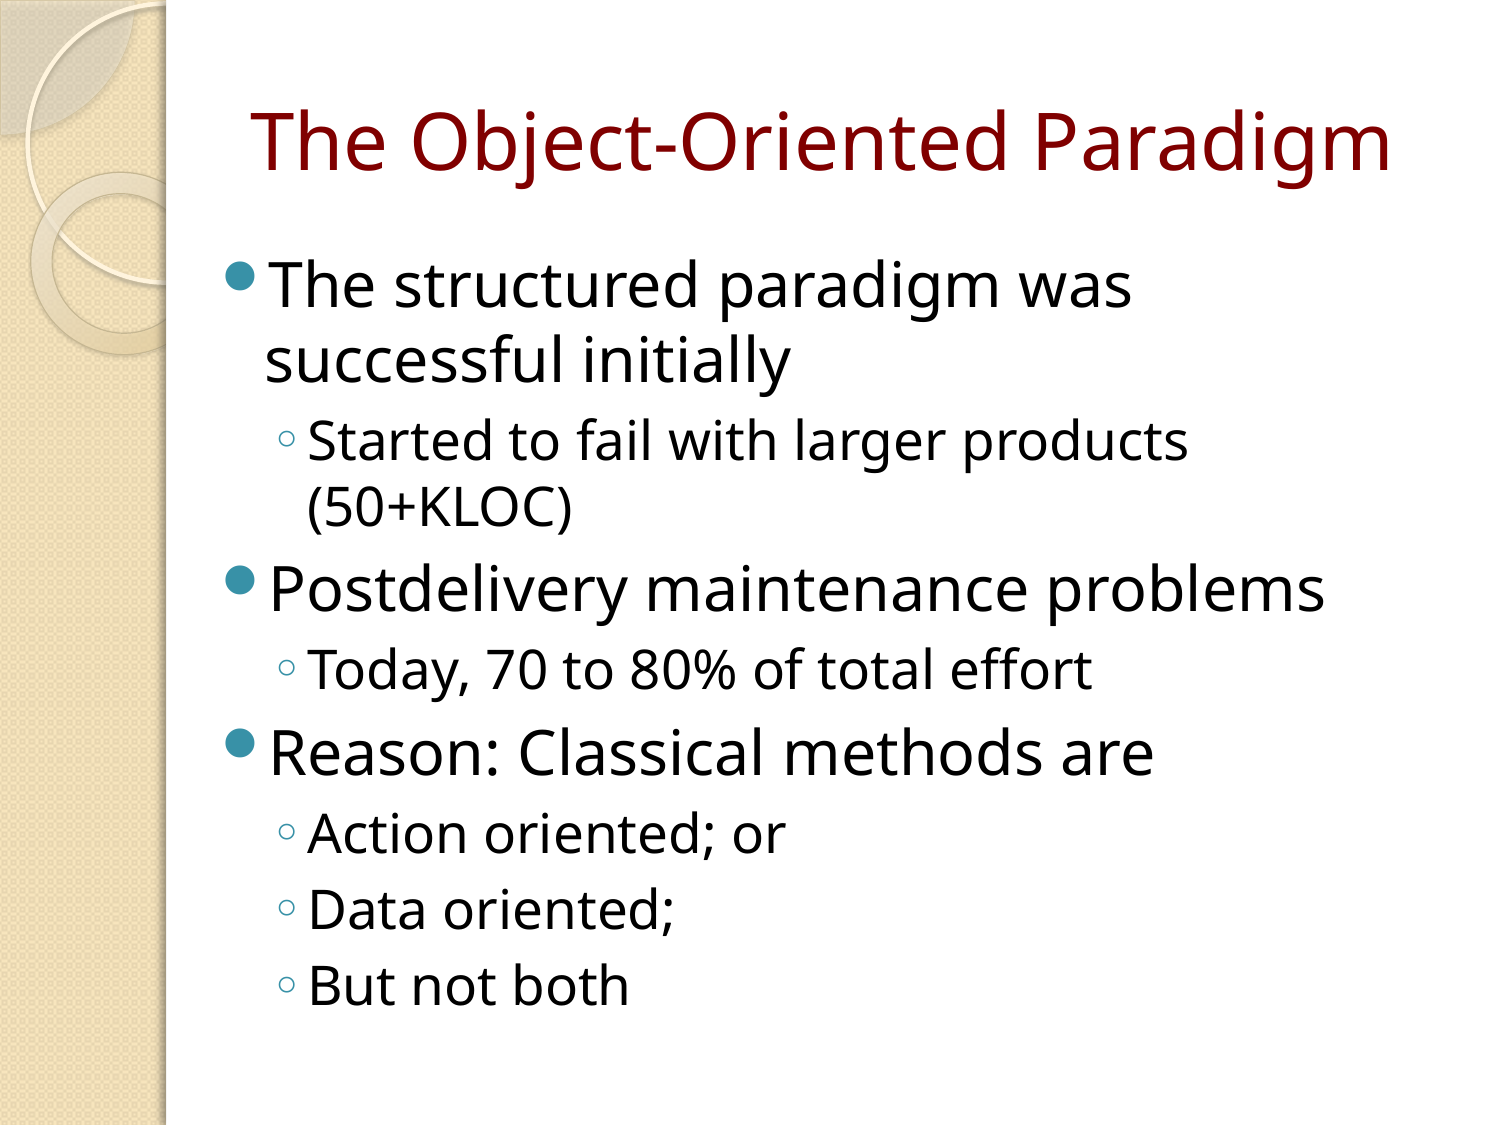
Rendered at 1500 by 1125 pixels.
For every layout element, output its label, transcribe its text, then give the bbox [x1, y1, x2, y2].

list The structured paradigm was successful initially Started to fail with larger products (50+KLOC) Postdelivery maintenance problems Today, 70 to 80% of total effort Reason: Classical methods are Action oriented; or Data oriented; But not both [193, 237, 1466, 1025]
title The Object-Oriented Paradigm [235, 45, 1466, 233]
